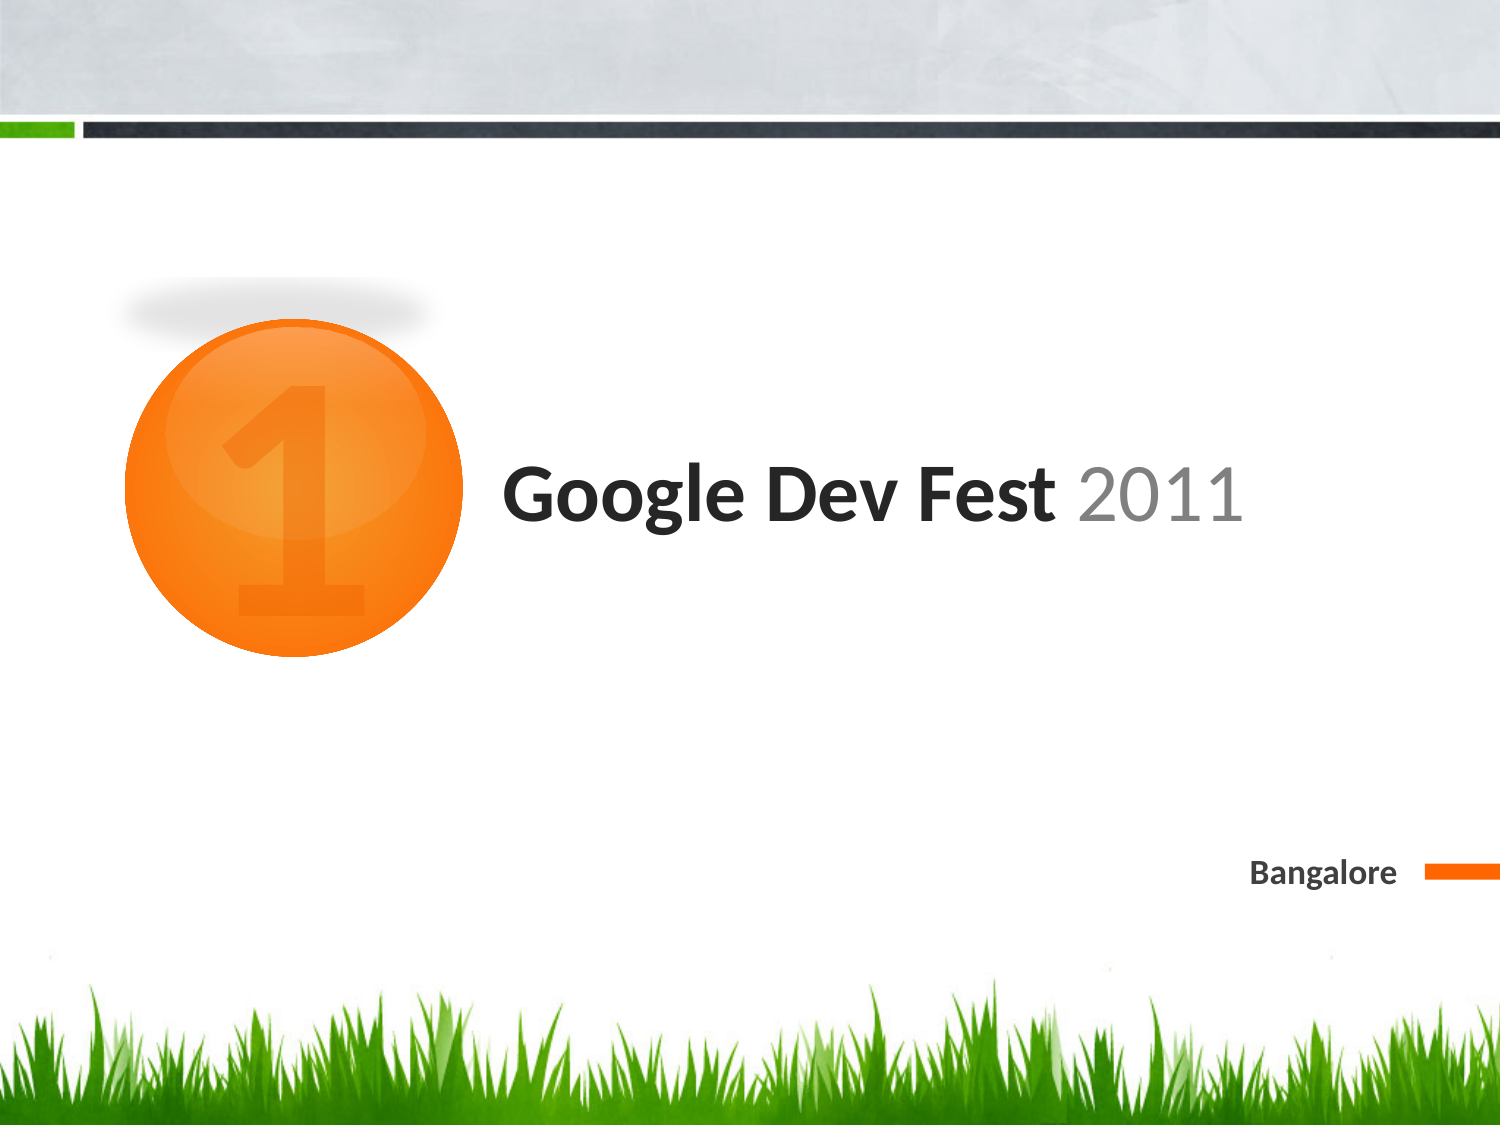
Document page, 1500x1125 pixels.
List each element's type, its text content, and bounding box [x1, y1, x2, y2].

title Google Dev Fest 2011 [487, 326, 1450, 650]
list Bangalore [62, 837, 1413, 900]
picture [0, 0, 1500, 1125]
text_box 1 [183, 255, 384, 696]
